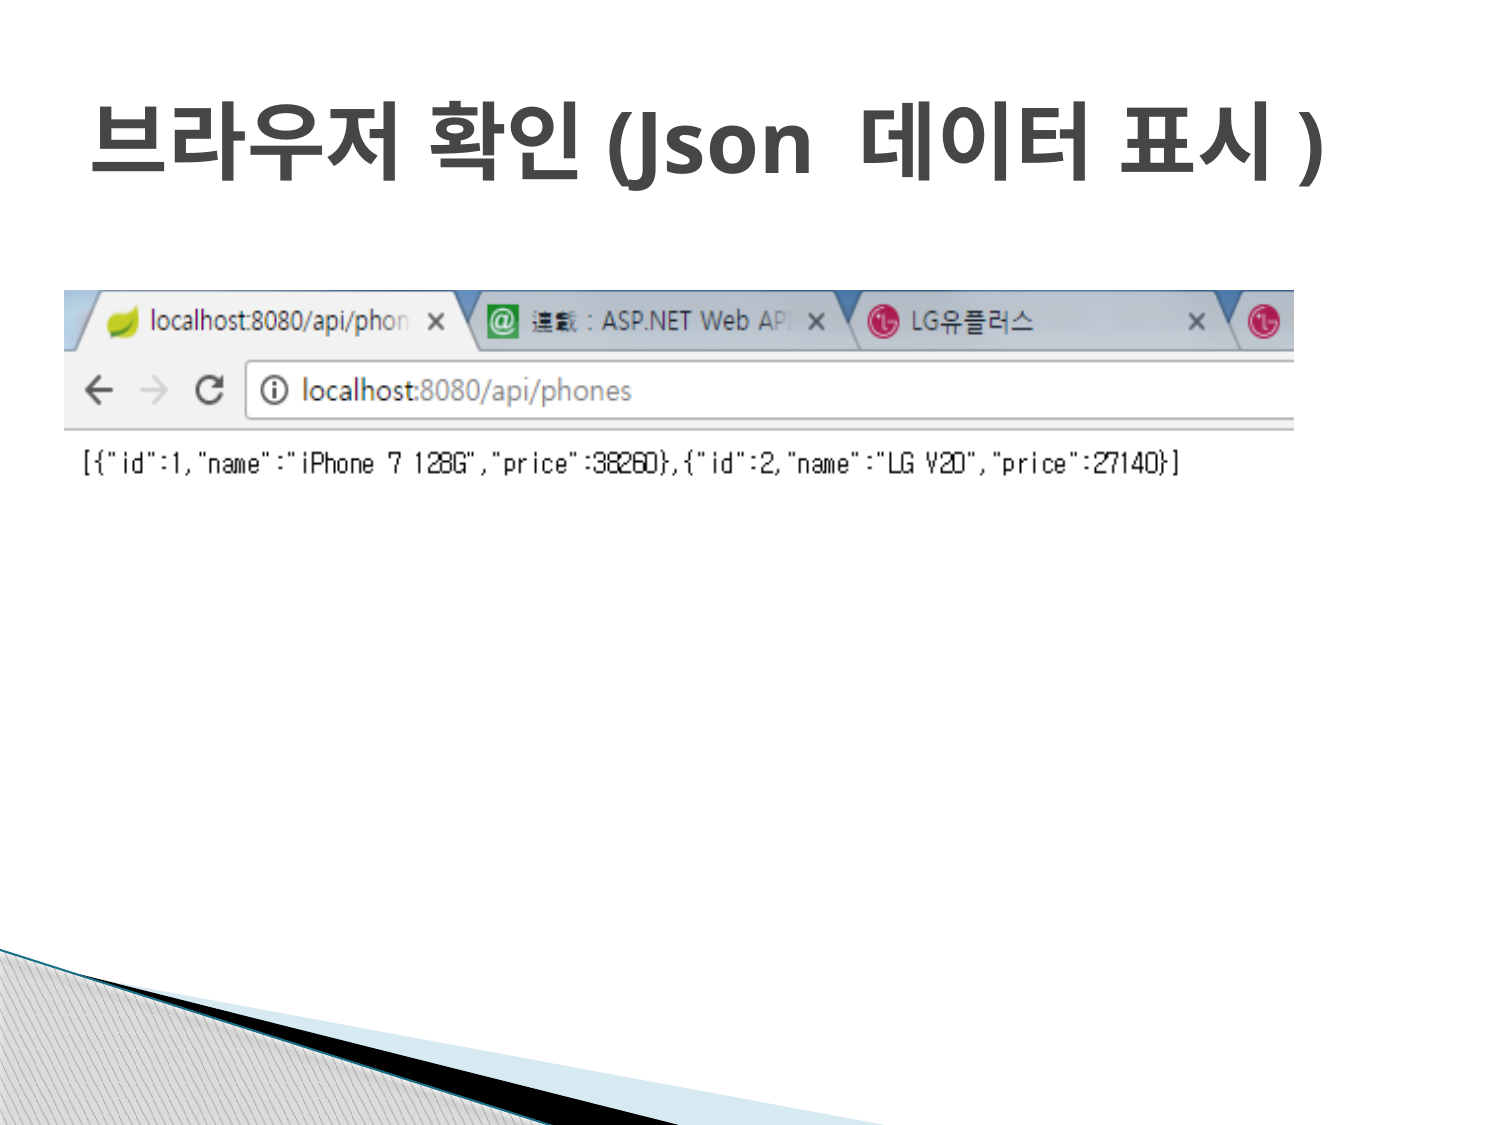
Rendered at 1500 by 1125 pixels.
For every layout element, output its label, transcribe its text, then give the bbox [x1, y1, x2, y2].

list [64, 290, 1294, 835]
title 브라우저 확인(Json 데이터 표시) [75, 45, 1425, 233]
